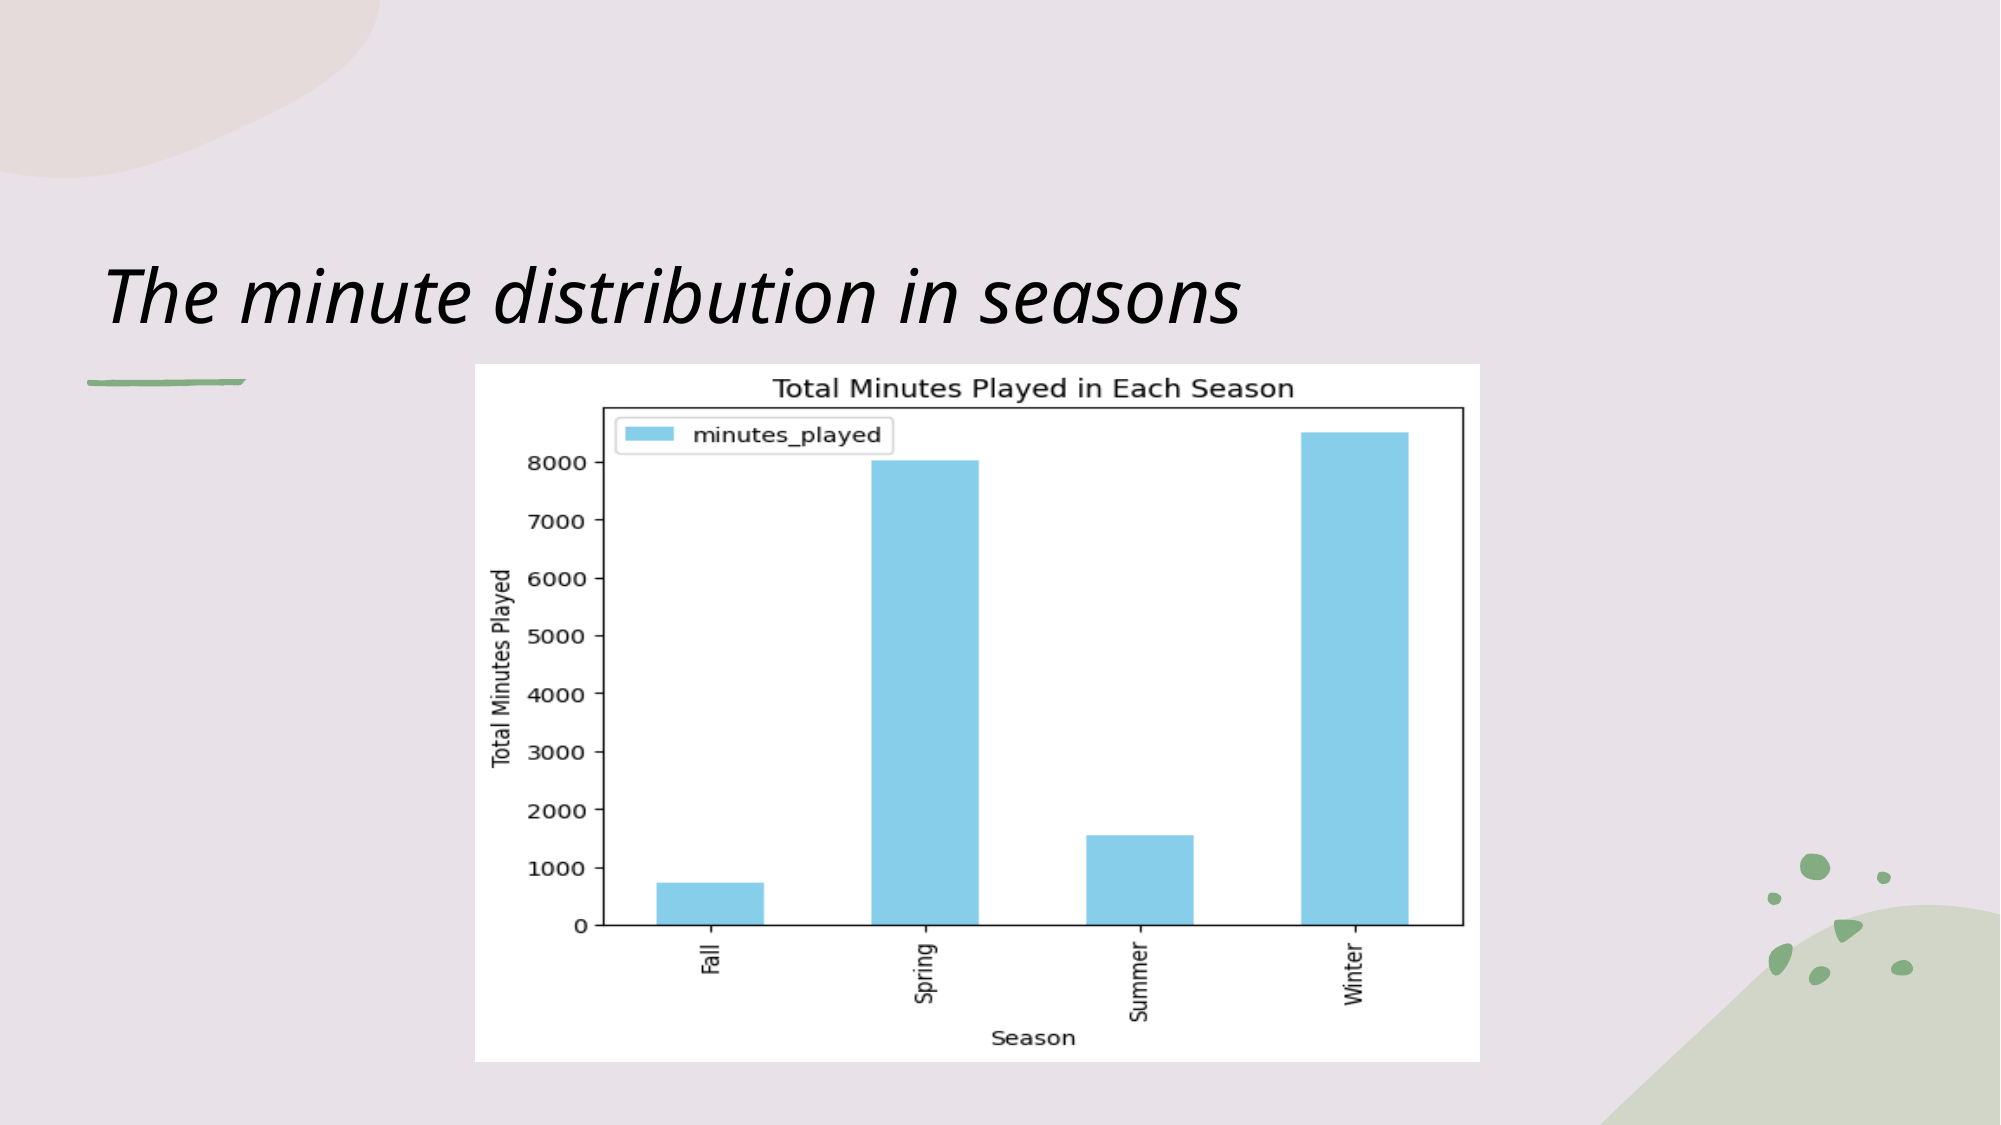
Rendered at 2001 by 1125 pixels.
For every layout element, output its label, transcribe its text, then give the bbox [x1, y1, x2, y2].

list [475, 364, 1480, 1062]
title The minute distribution in seasons [86, 129, 1740, 347]
